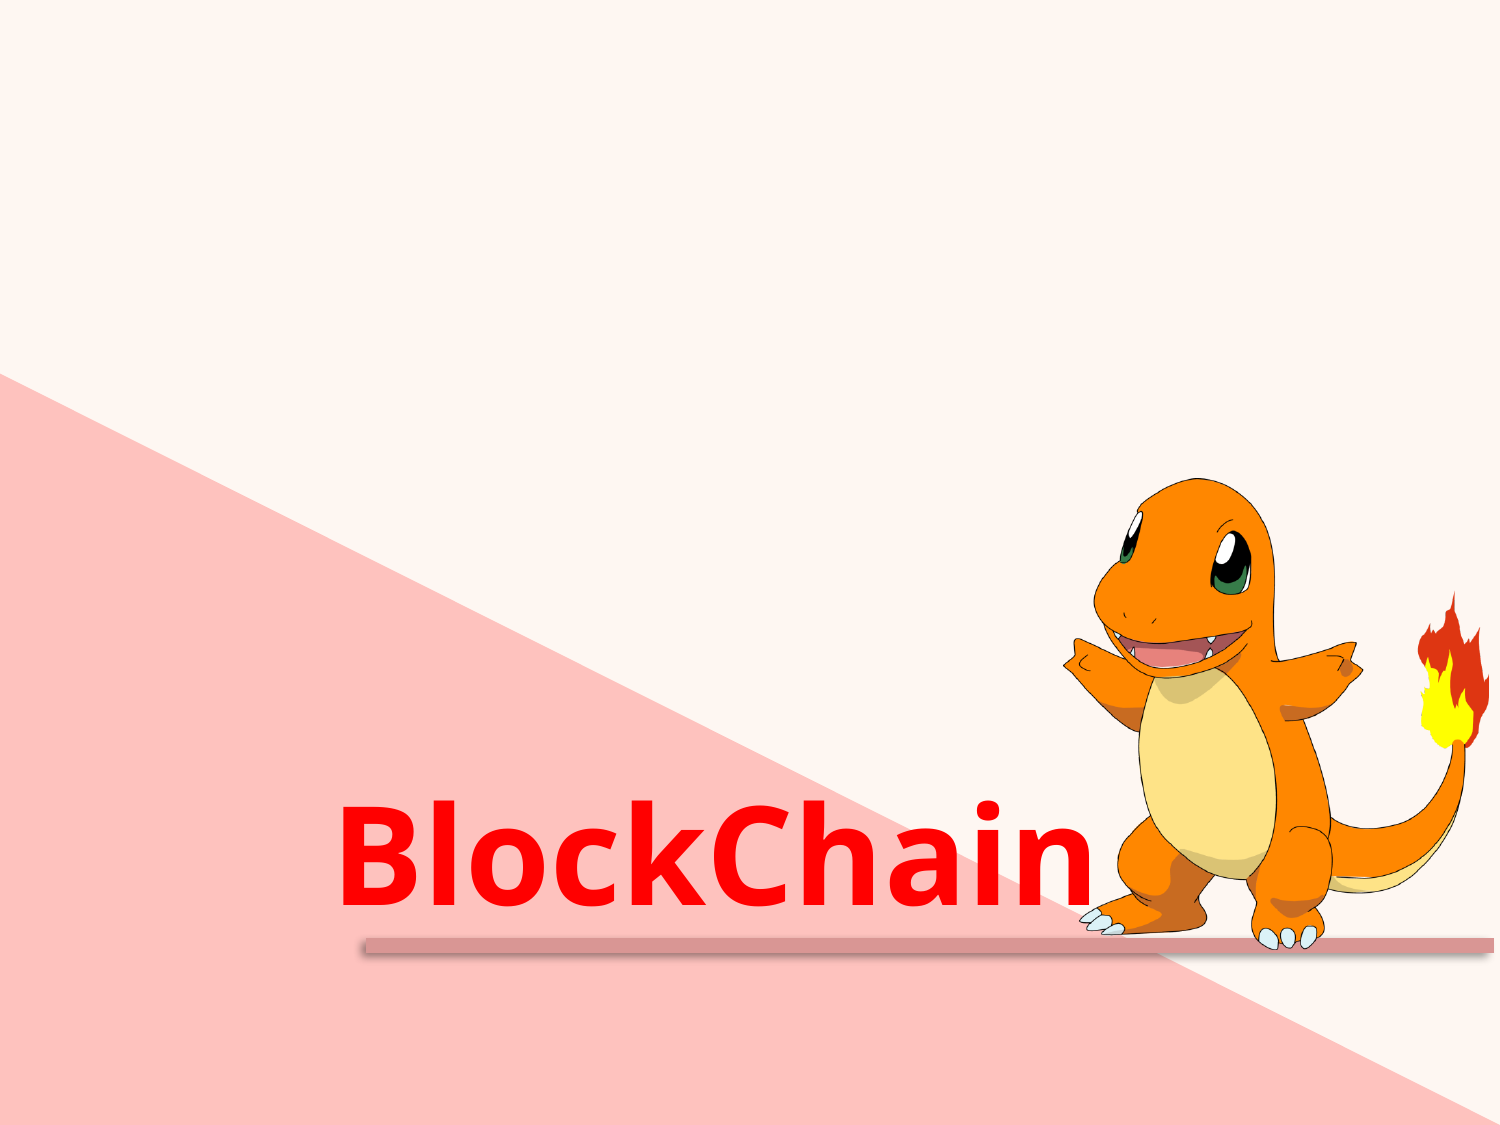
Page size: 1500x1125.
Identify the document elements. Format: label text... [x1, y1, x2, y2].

text_box [0, 371, 1500, 1125]
picture [1063, 478, 1489, 950]
text_box BlockChain [316, 760, 1058, 941]
